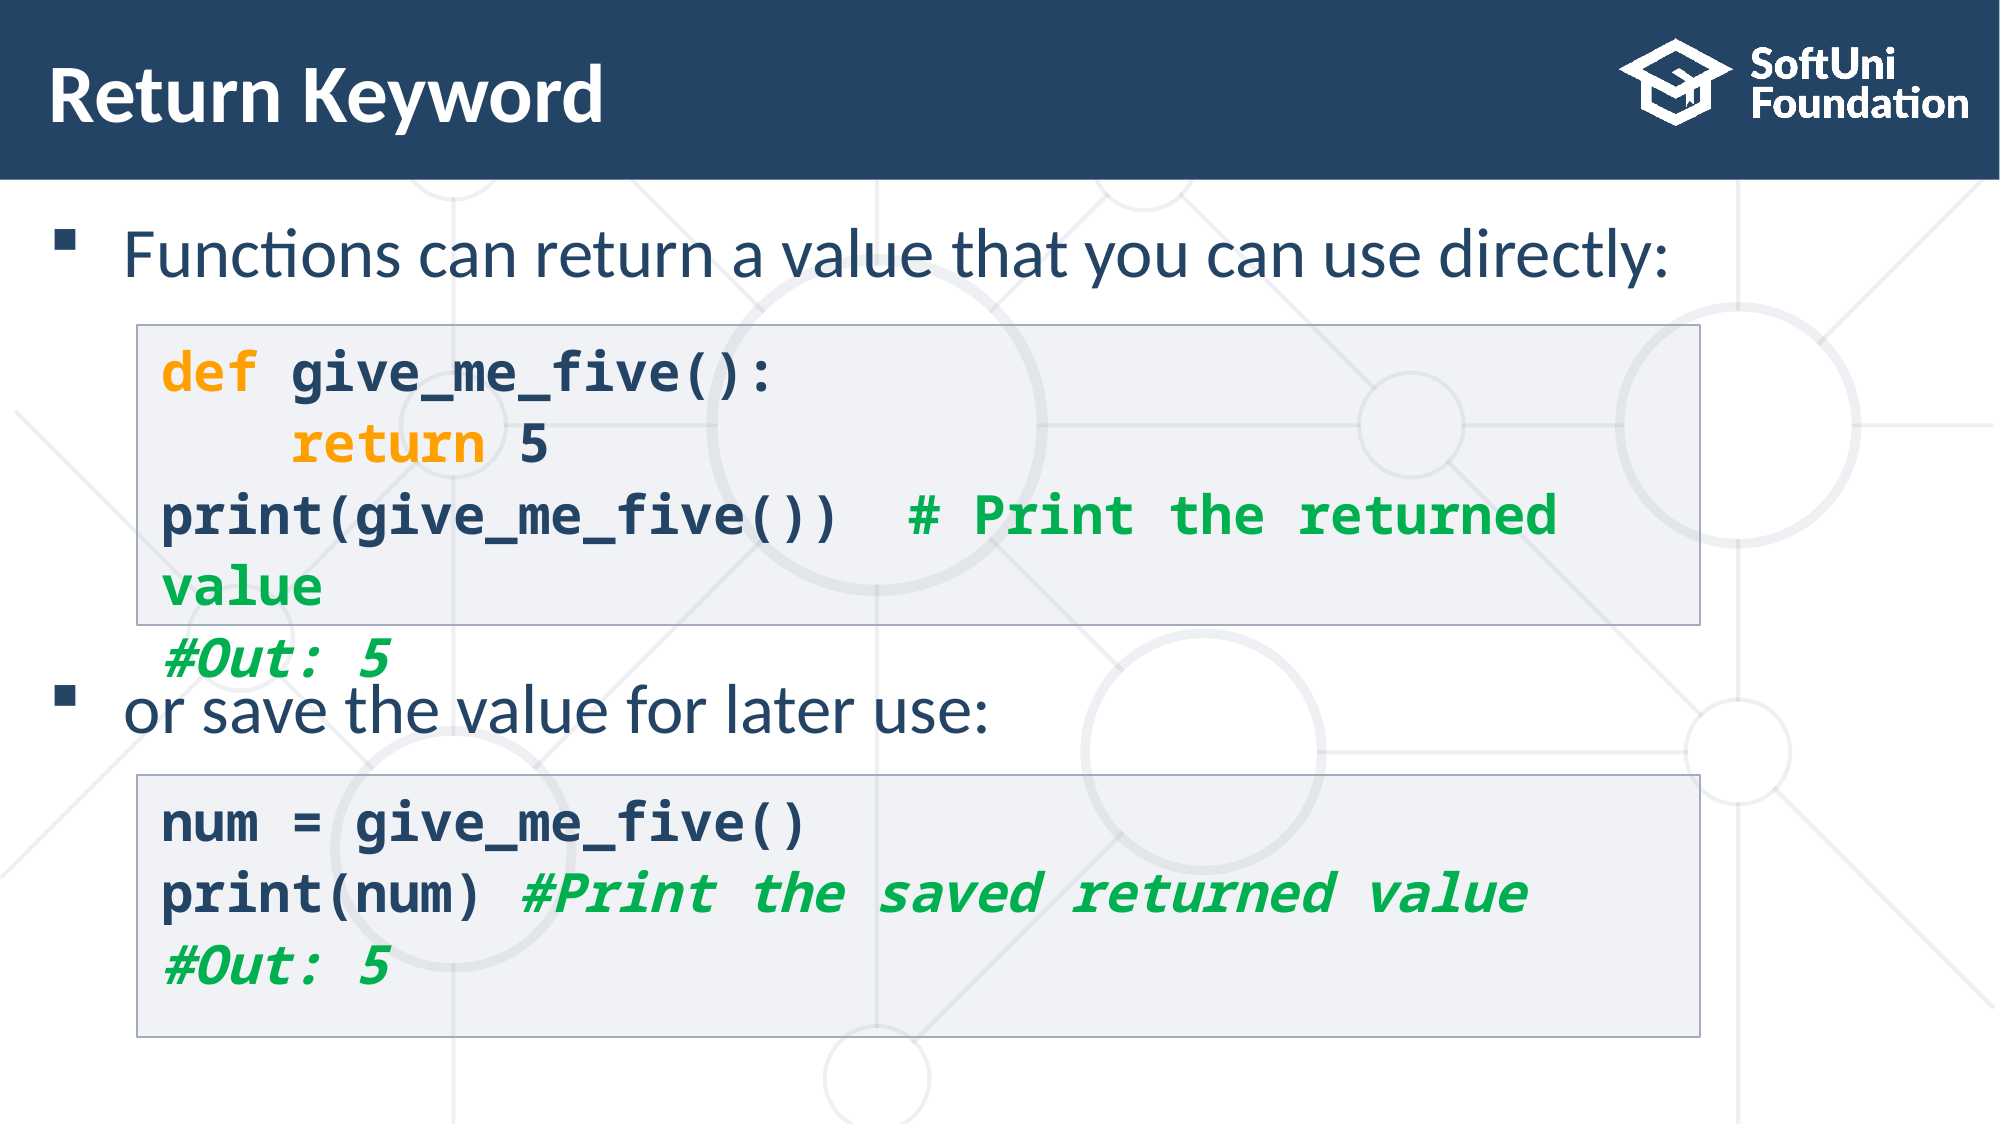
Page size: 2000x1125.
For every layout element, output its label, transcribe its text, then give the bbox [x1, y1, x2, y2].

title Return Keyword [31, 16, 1591, 162]
list Functions can return a value that you can use directly: or save the value for later use: [31, 196, 1970, 1050]
text_box num = give_me_five() print(num) #Print the saved returned value #Out: 5 [137, 774, 1700, 1038]
text_box def give_me_five(): return 5 print(give_me_five()) # Print the returned value #Out: 5 [137, 324, 1700, 625]
picture [1618, 38, 1968, 126]
